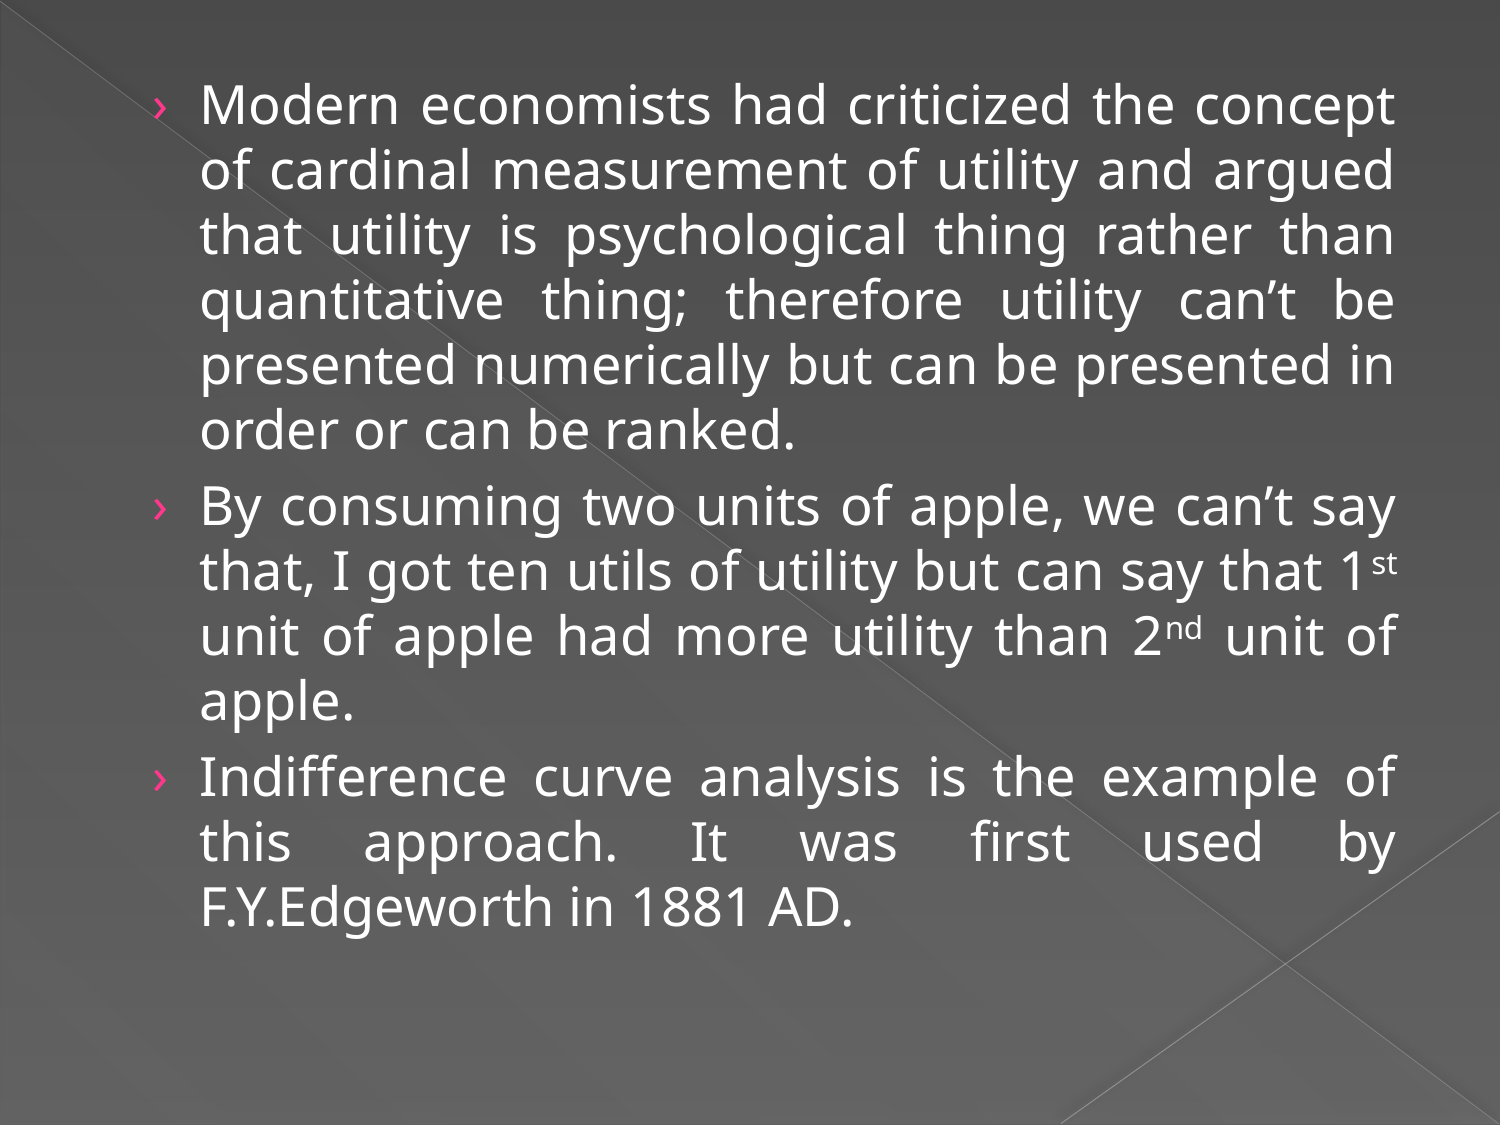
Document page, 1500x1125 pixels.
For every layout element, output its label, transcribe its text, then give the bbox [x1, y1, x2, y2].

list Modern economists had criticized the concept of cardinal measurement of utility and argued that utility is psychological thing rather than quantitative thing; therefore utility can’t be presented numerically but can be presented in order or can be ranked. By consuming two units of apple, we can’t say that, I got ten utils of utility but can say that 1st unit of apple had more utility than 2nd unit of apple. Indifference curve analysis is the example of this approach. It was first used by F.Y.Edgeworth in 1881 AD. [50, 62, 1413, 1075]
